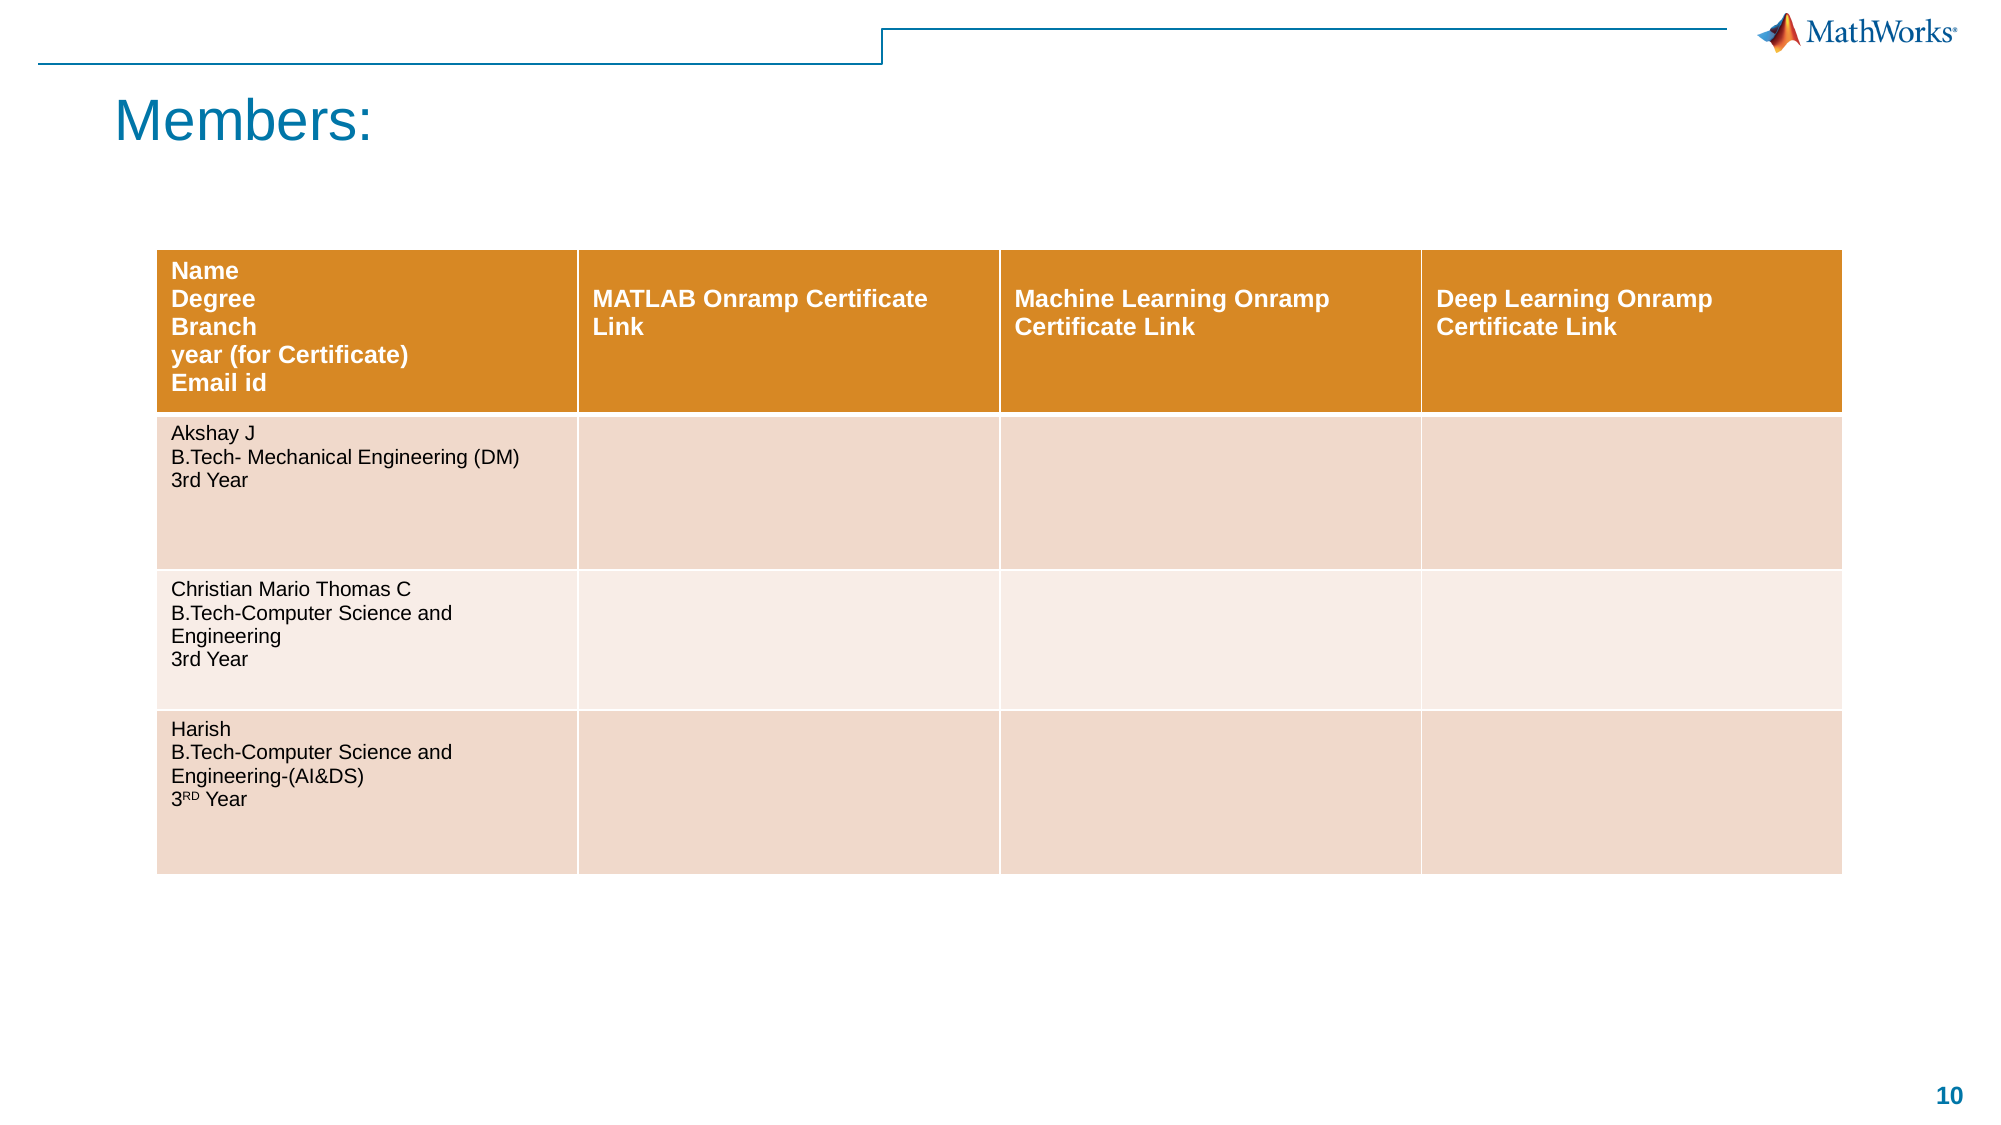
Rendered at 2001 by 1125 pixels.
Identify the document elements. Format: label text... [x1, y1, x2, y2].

table_cell [579, 711, 999, 874]
table_cell [1422, 711, 1842, 874]
picture [1751, 3, 1970, 63]
table_cell Christian Mario Thomas C B.Tech-Computer Science and Engineering 3rd Year [157, 571, 577, 709]
table_header Name Degree Branch year (for Certificate) Email id [157, 250, 577, 412]
table_cell [1001, 571, 1421, 709]
table_cell [1001, 711, 1421, 874]
table_header Deep Learning Onramp Certificate Link [1422, 250, 1842, 412]
table_cell [579, 571, 999, 709]
table_cell Akshay J B.Tech- Mechanical Engineering (DM) 3rd Year [157, 417, 577, 569]
title Members: [99, 75, 1867, 238]
table_cell [579, 417, 999, 569]
table_cell [1422, 417, 1842, 569]
table_header MATLAB Onramp Certificate Link [579, 250, 999, 412]
table_cell [1422, 571, 1842, 709]
table_header Machine Learning Onramp Certificate Link [1001, 250, 1421, 412]
table_cell [1001, 417, 1421, 569]
table_cell Harish B.Tech-Computer Science and Engineering-(AI&DS) 3RD Year [157, 711, 577, 874]
